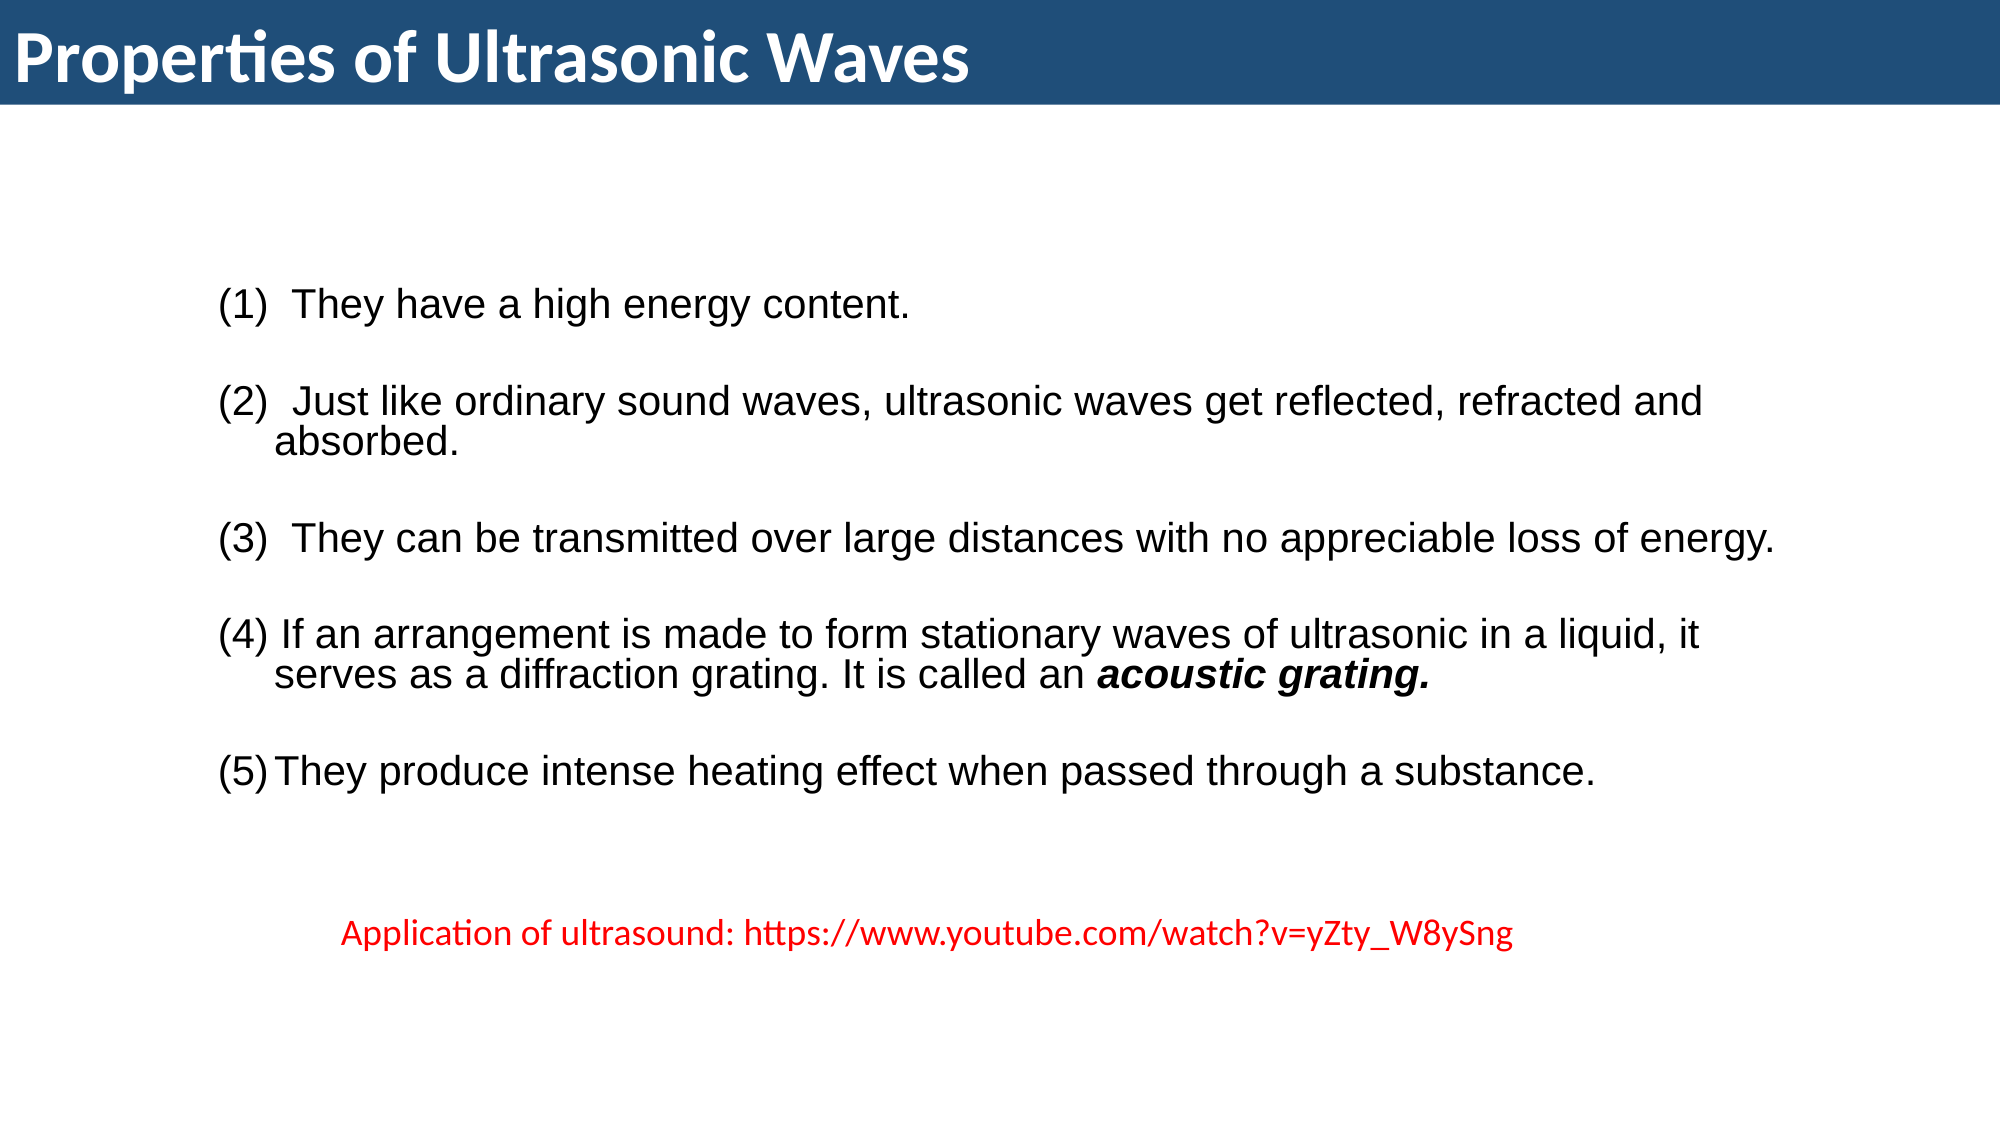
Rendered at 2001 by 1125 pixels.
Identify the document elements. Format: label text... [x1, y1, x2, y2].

text_box (1) They have a high energy content. (2) Just like ordinary sound waves, ultrasonic waves get reflected, refracted and absorbed. (3) They can be transmitted over large distances with no appreciable loss of energy. (4) If an arrangement is made to form stationary waves of ultrasonic in a liquid, it serves as a diffraction grating. It is called an acoustic grating. (5) They produce intense heating effect when passed through a substance. [203, 279, 1820, 801]
text_box Properties of Ultrasonic Waves [0, 0, 2000, 105]
text_box Application of ultrasound: https://www.youtube.com/watch?v=yZty_W8ySng [326, 900, 1530, 961]
